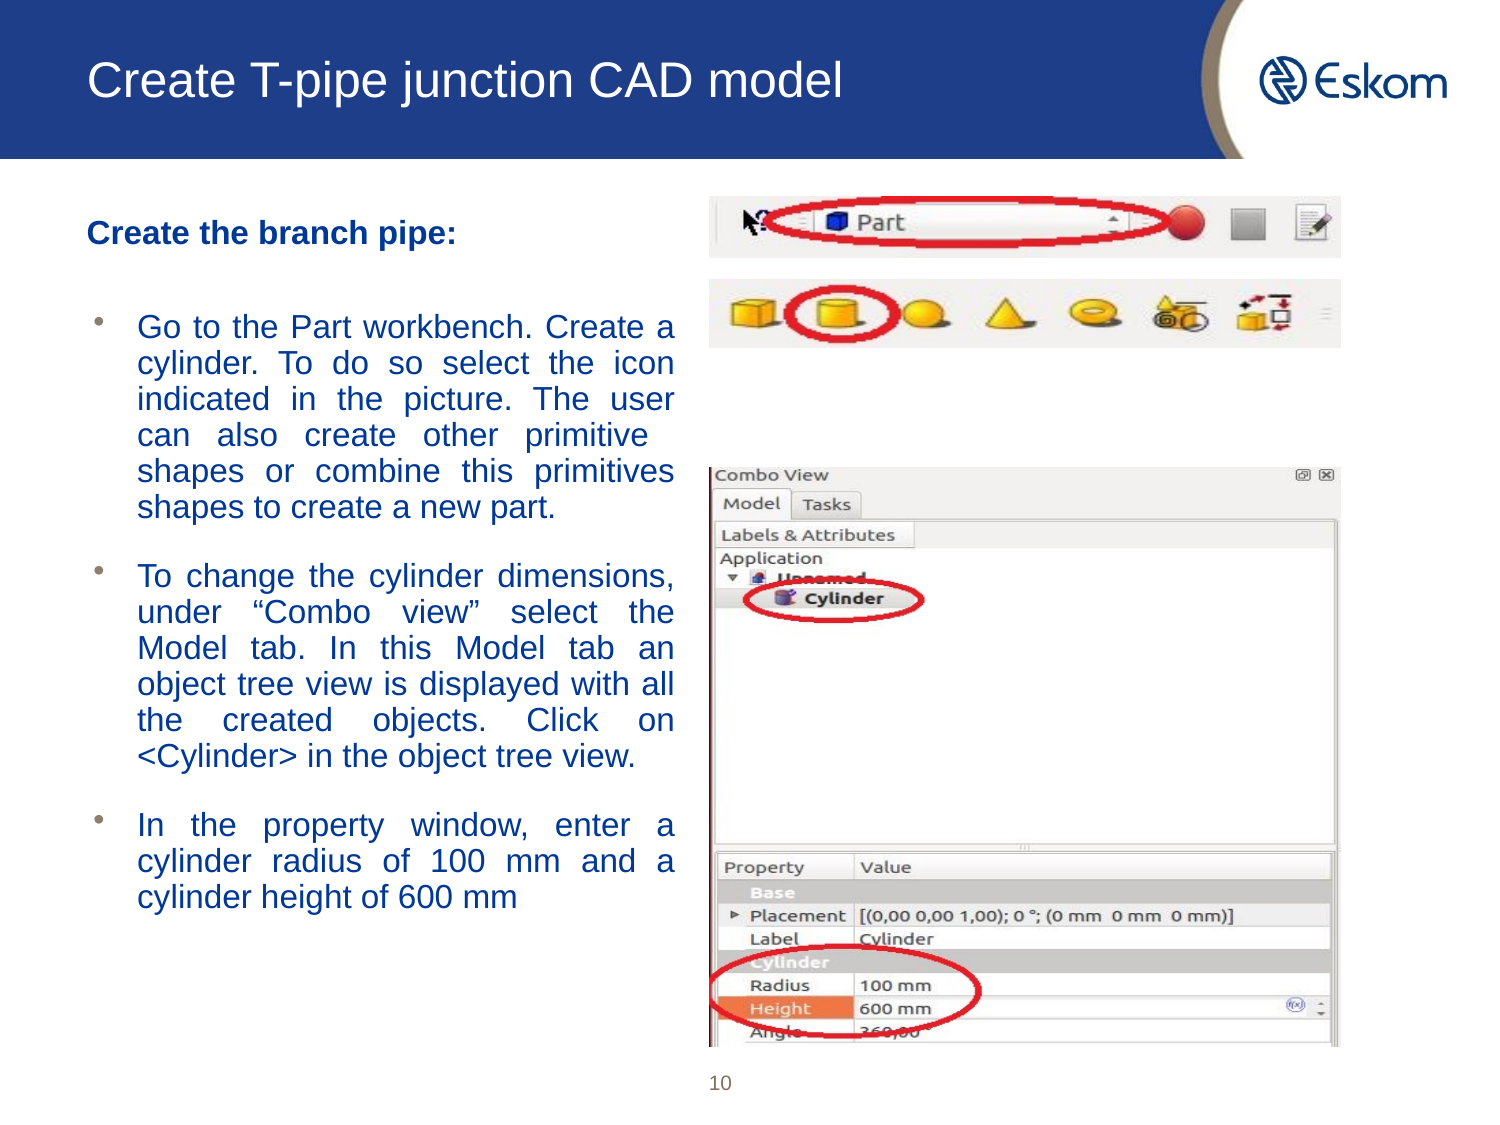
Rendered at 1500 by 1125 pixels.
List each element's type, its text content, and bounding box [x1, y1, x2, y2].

picture [709, 195, 1341, 258]
picture [709, 467, 1341, 1048]
title Create T-pipe junction CAD model [71, 27, 1142, 137]
picture [709, 279, 1341, 349]
list Go to the Part workbench. Create a cylinder. To do so select the icon indicated in the picture. The user can also create other primitive shapes or combine this primitives shapes to create a new part. To change the cylinder dimensions, under “Combo view” select the Model tab. In this Model tab an object tree view is displayed with all the created objects. Click on <Cylinder> in the object tree view. In the property window, enter a cylinder radius of 100 mm and a cylinder height of 600 mm [78, 350, 691, 1059]
picture [0, 0, 1246, 159]
slide_number 10 [643, 1058, 798, 1103]
picture [1257, 55, 1450, 105]
text_box Create the branch pipe: [71, 208, 1348, 350]
